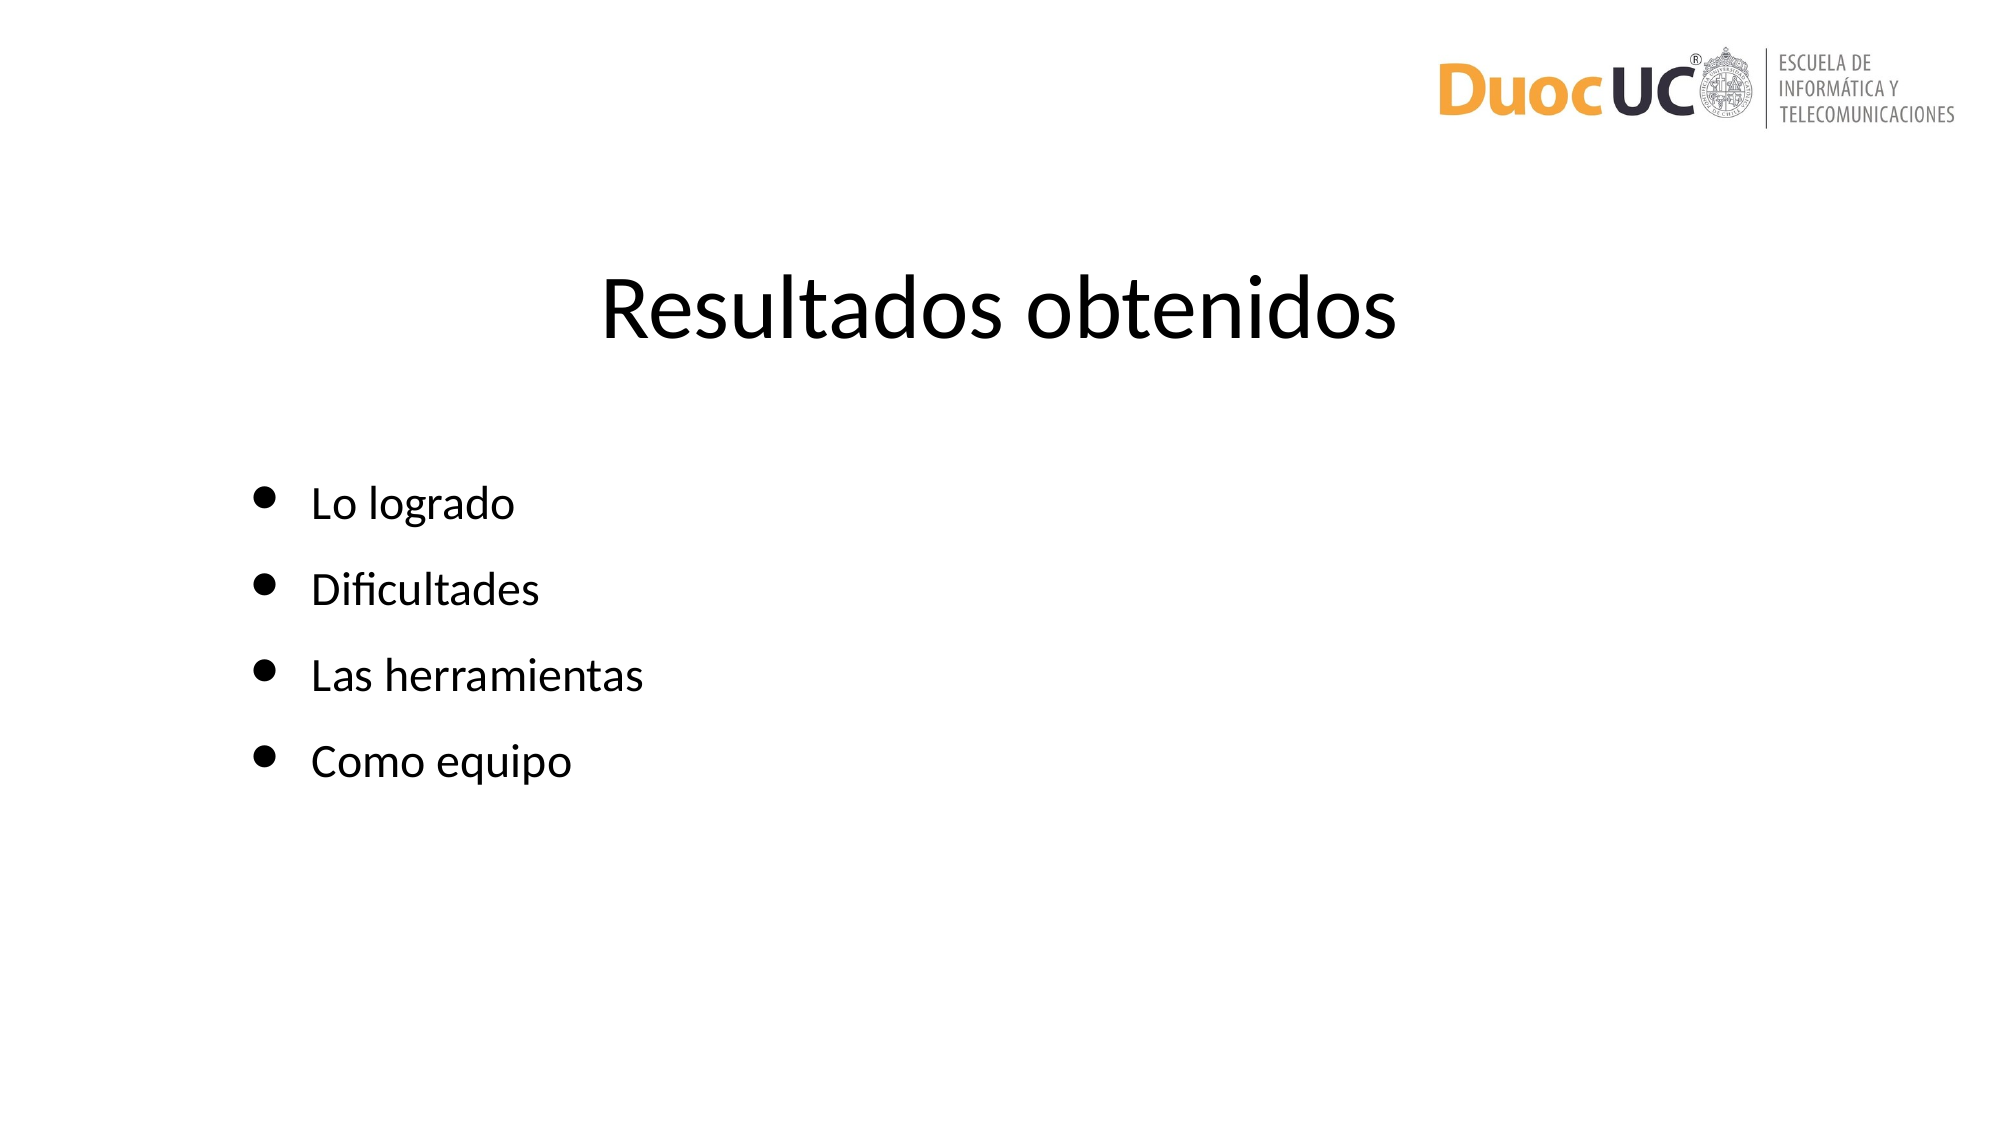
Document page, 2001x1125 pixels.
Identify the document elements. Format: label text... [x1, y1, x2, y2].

text_box Lo logrado Dificultades Las herramientas Como equipo [221, 427, 1872, 1027]
text_box Resultados obtenidos [0, 239, 2000, 365]
picture [1438, 33, 1955, 164]
